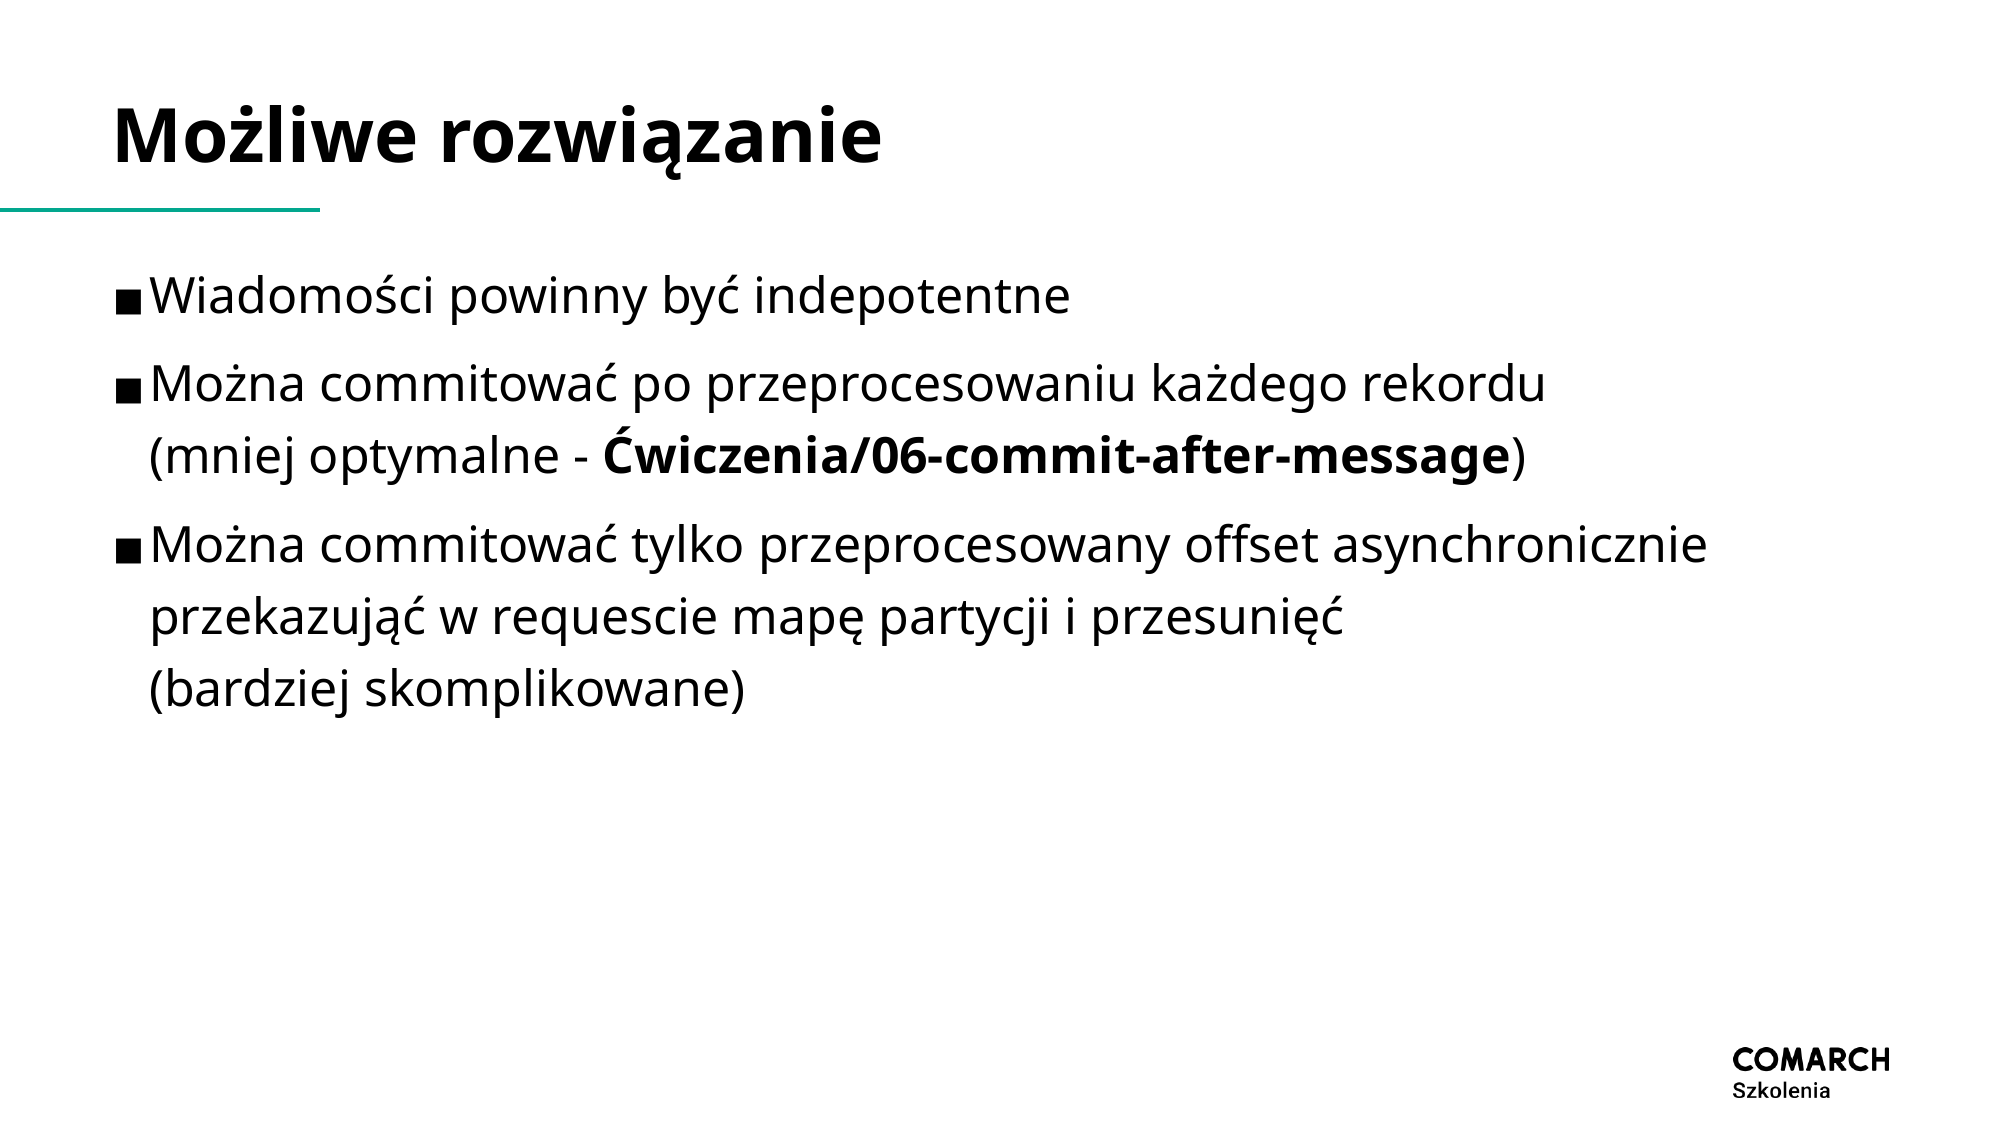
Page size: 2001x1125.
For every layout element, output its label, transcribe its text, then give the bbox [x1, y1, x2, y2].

list Wiadomości powinny być indepotentne Można commitować po przeprocesowaniu każdego rekordu (mniej optymalne - Ćwiczenia/06-commit-after-message) Można commitować tylko przeprocesowany offset asynchronicznie przekazująć w requescie mapę partycji i przesunięć (bardziej skomplikowane) [111, 243, 1889, 1000]
picture [1733, 1047, 1889, 1098]
title Możliwe rozwiązanie [111, 0, 1889, 185]
text_box [136, 268, 1914, 1025]
